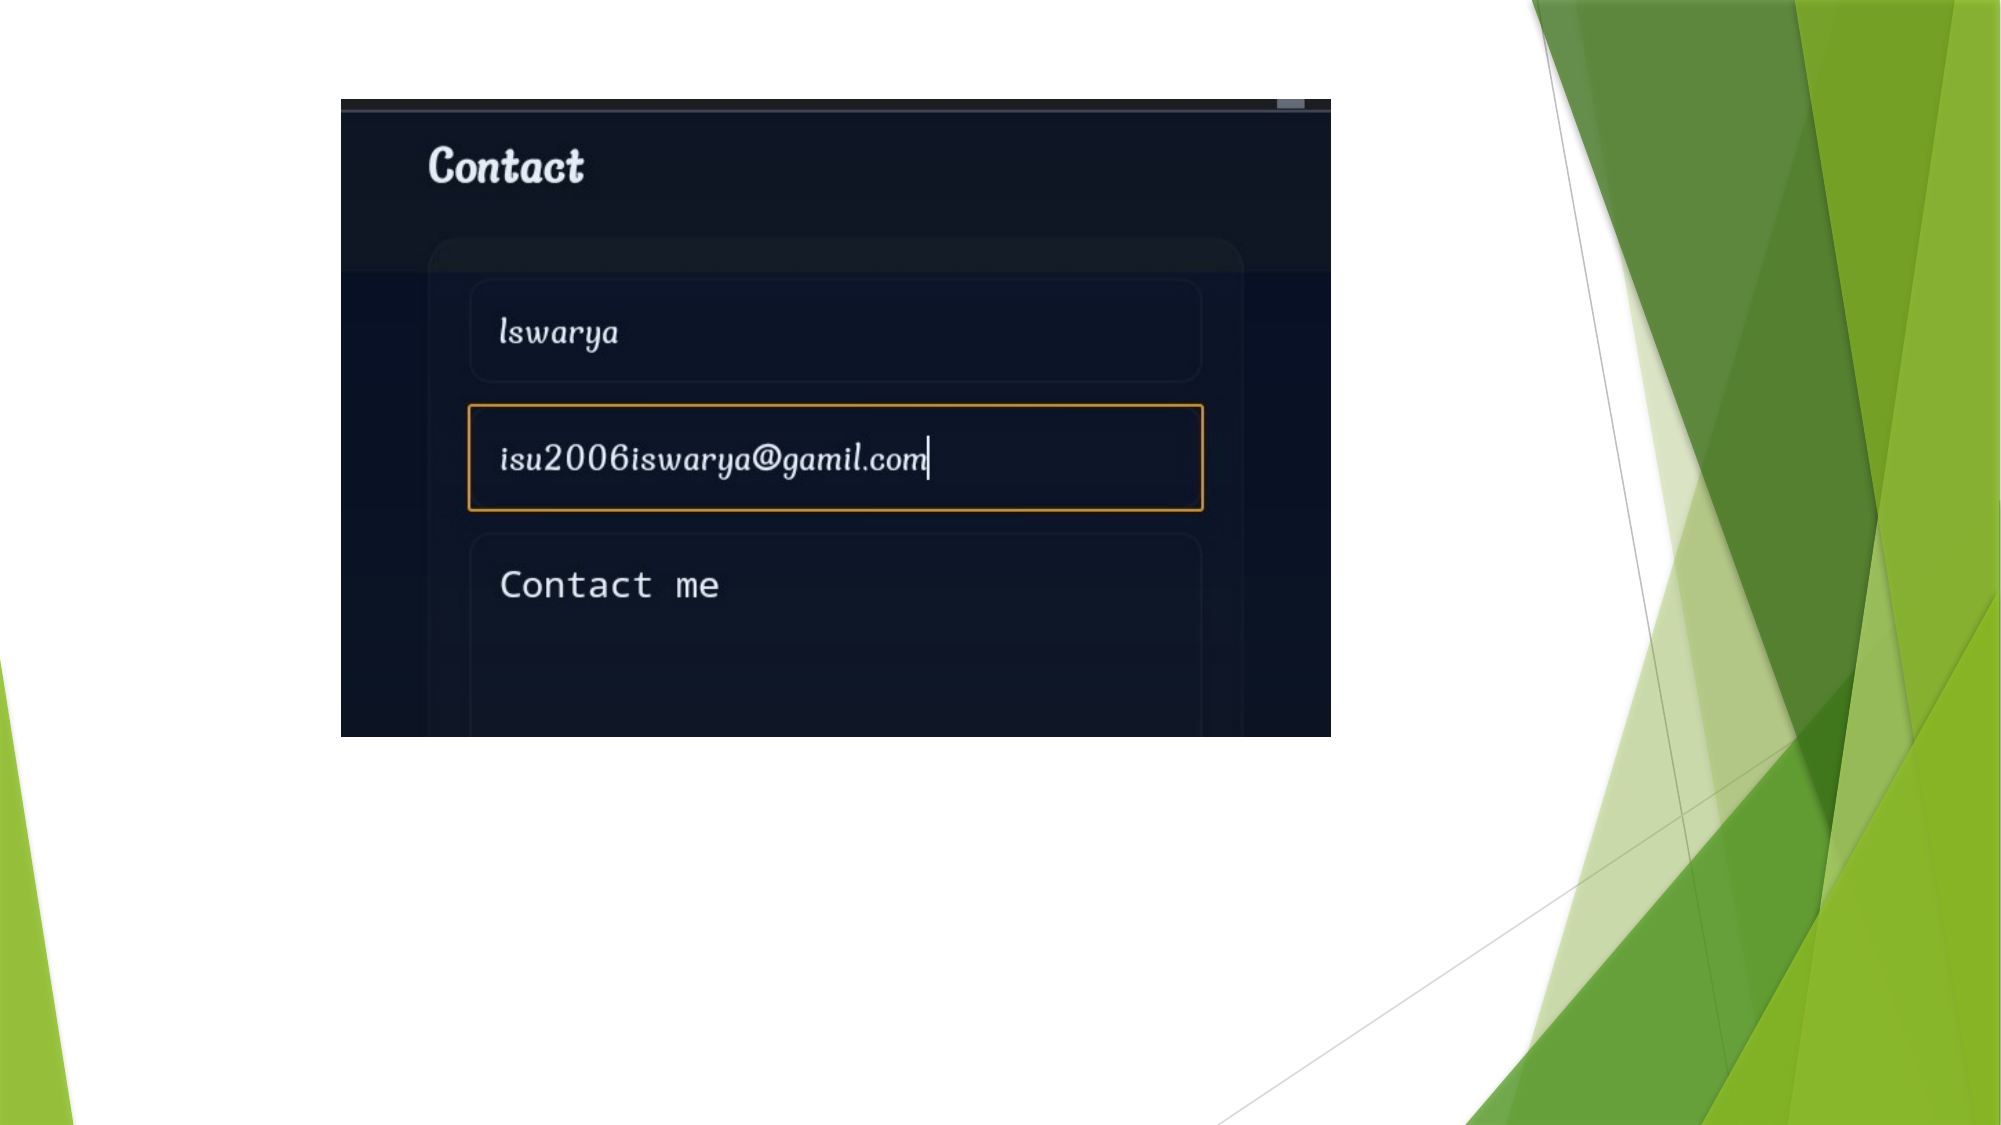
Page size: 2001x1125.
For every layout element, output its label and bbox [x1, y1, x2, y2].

list [340, 99, 1332, 738]
